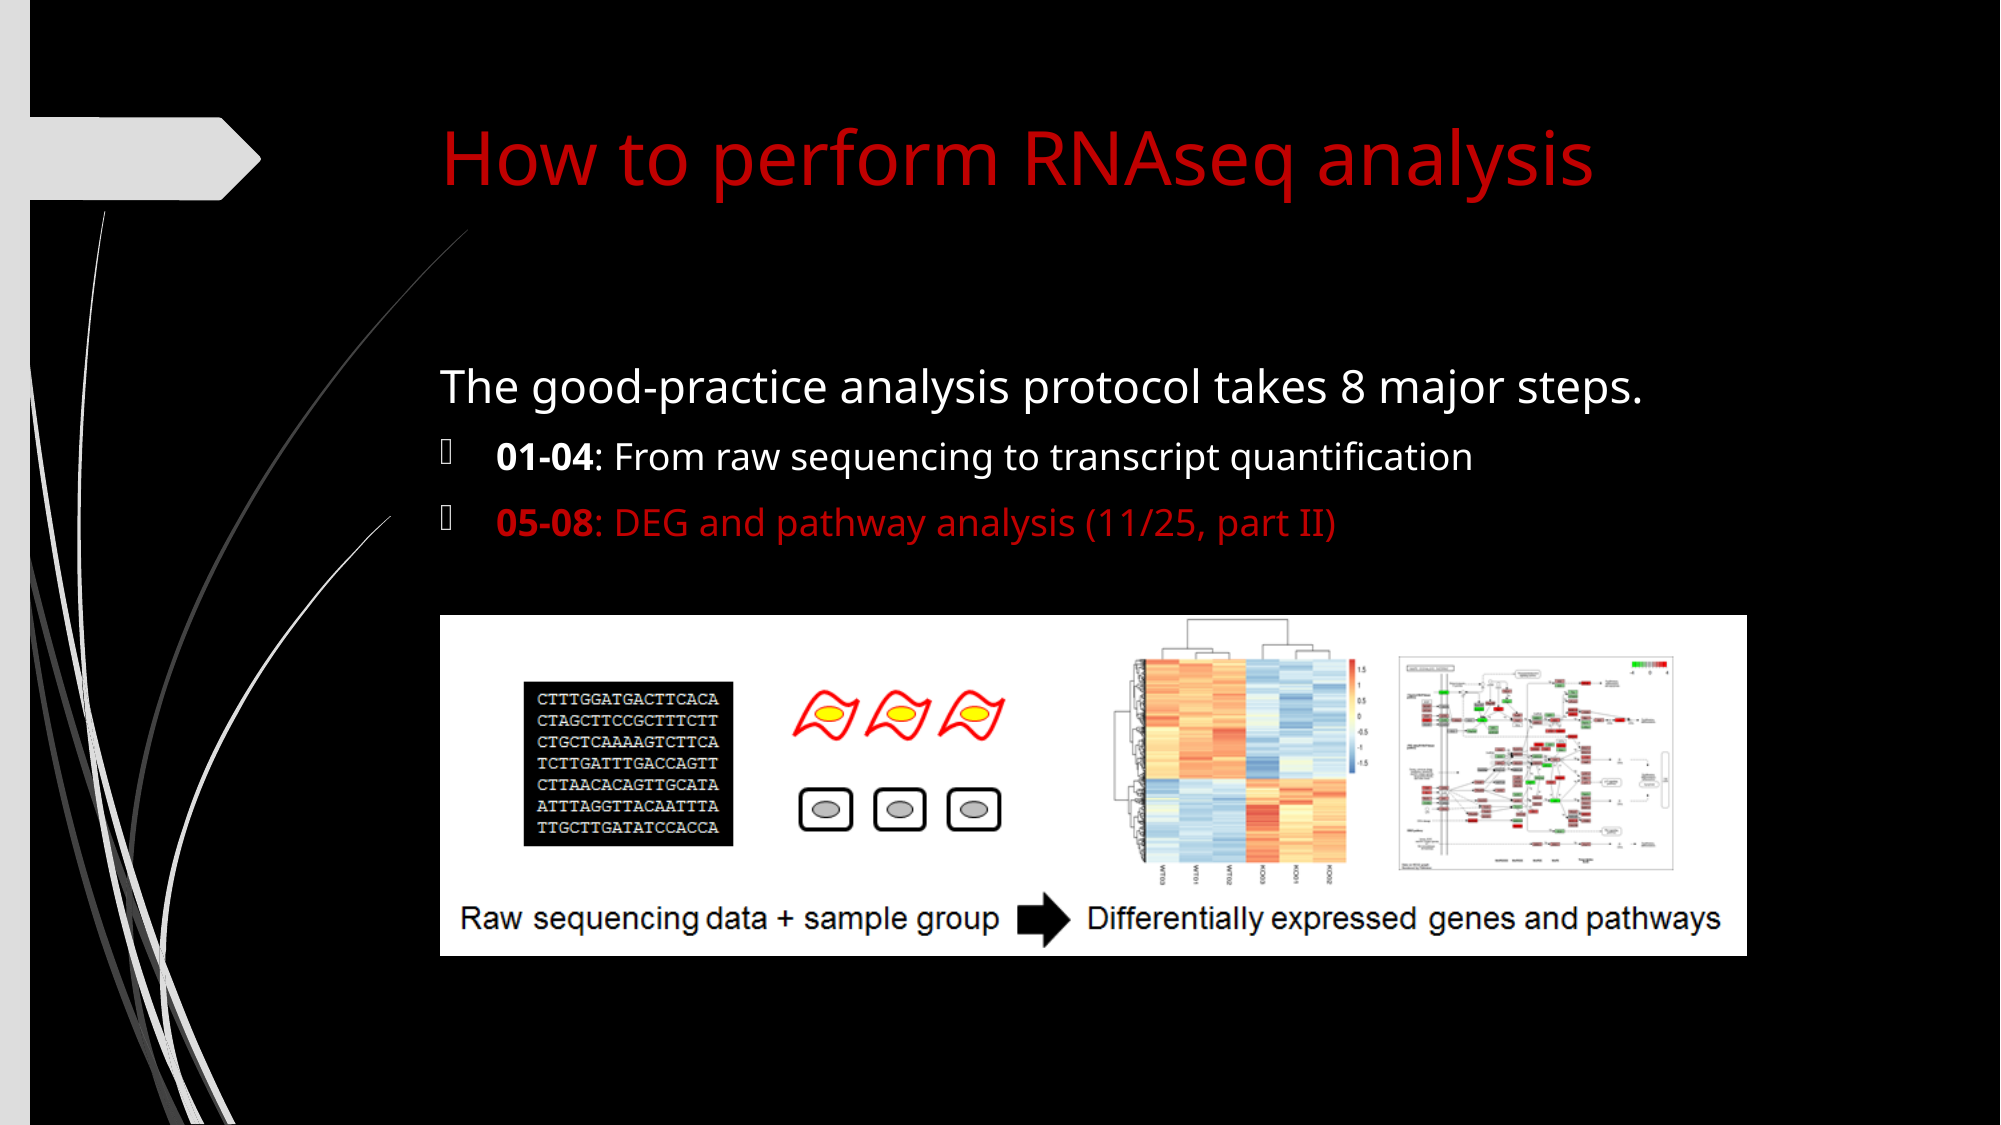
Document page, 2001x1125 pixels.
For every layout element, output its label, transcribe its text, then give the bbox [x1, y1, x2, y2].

title How to perform RNAseq analysis [425, 102, 1888, 313]
picture [440, 615, 1748, 956]
list The good-practice analysis protocol takes 8 major steps. 01-04: From raw sequencing to transcript quantification 05-08: DEG and pathway analysis (11/25, part II) [424, 350, 1888, 970]
